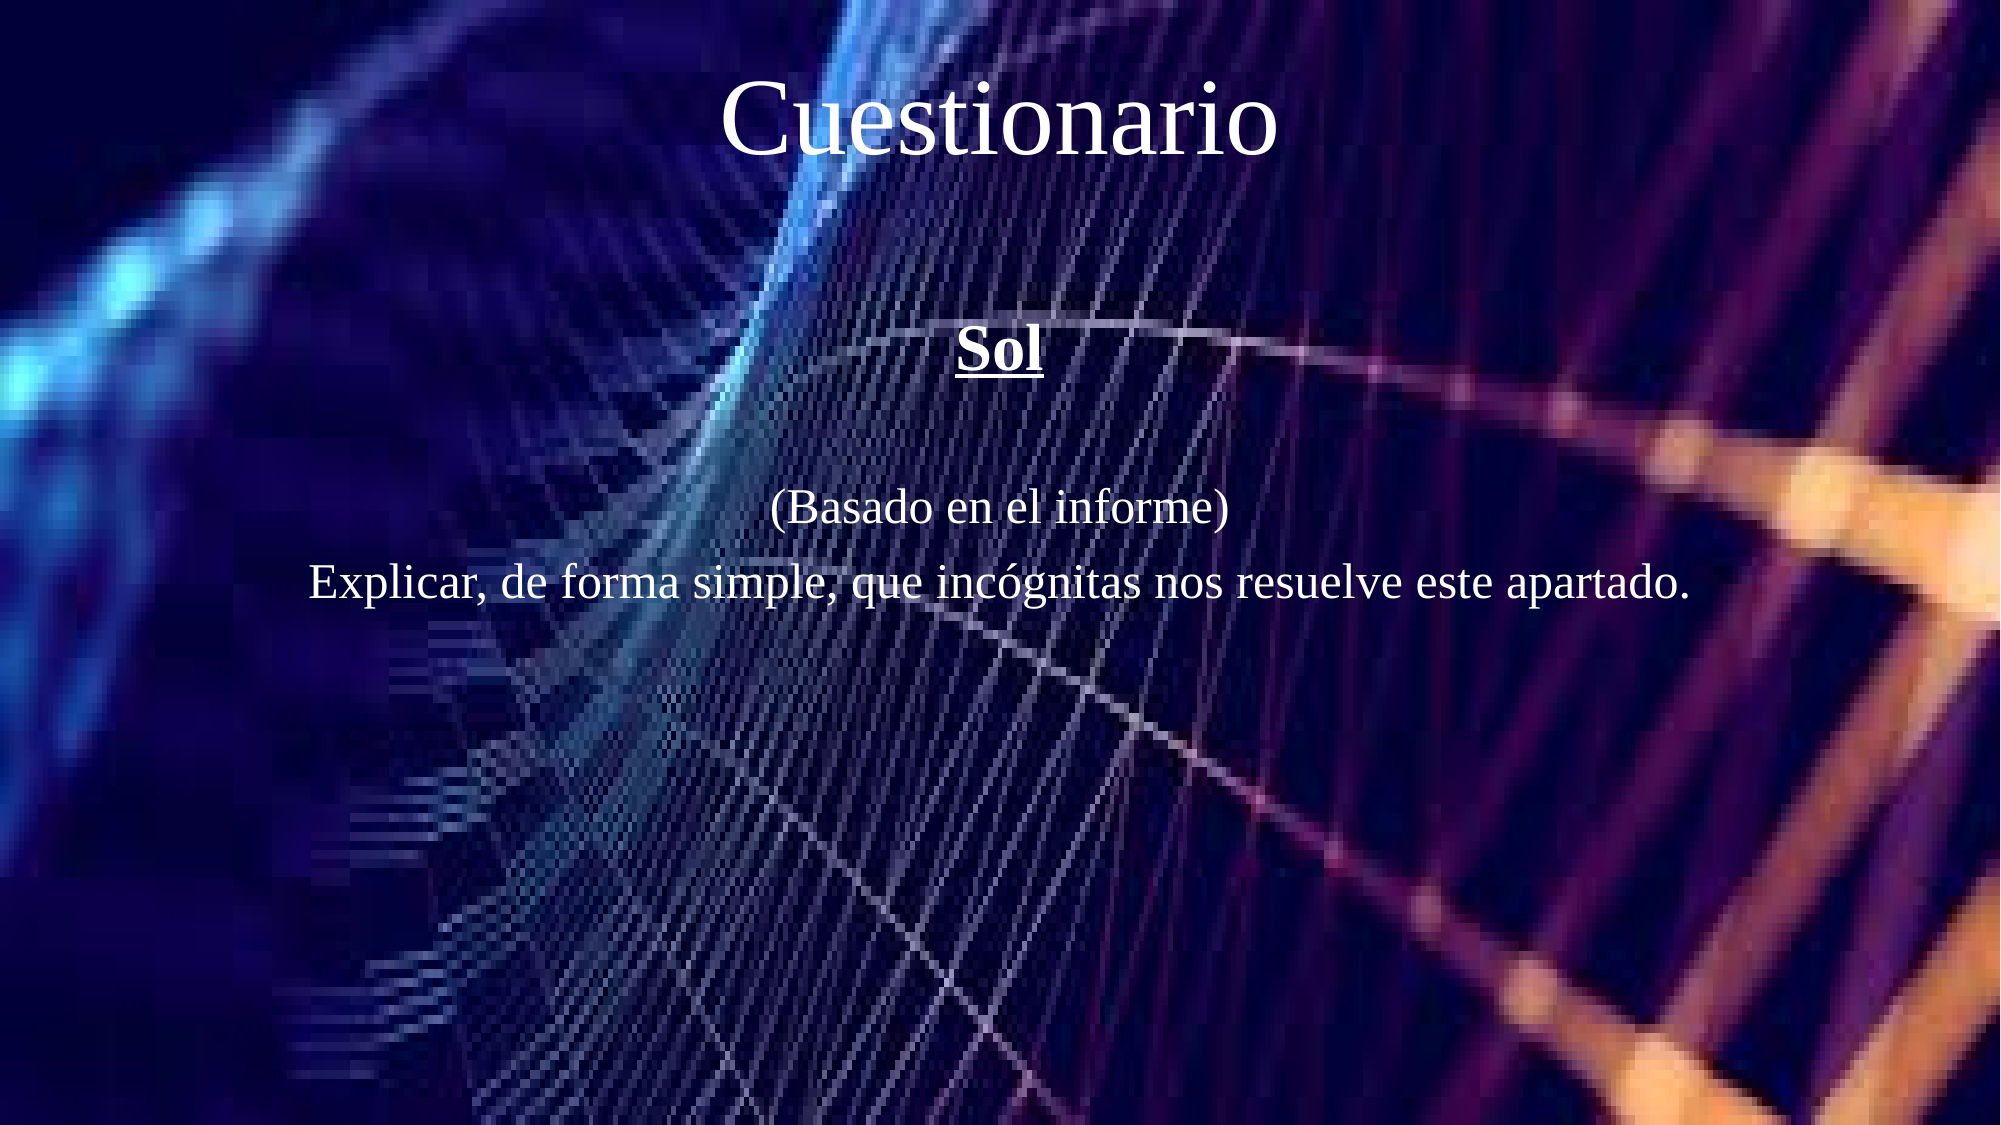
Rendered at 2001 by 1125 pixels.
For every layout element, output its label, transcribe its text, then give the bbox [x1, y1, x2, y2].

subtitle Sol (Basado en el informe) Explicar, de forma simple, que incógnitas nos resuelve este apartado. [249, 305, 1750, 831]
picture [0, 0, 2001, 1125]
title Cuestionario [112, 51, 1888, 186]
